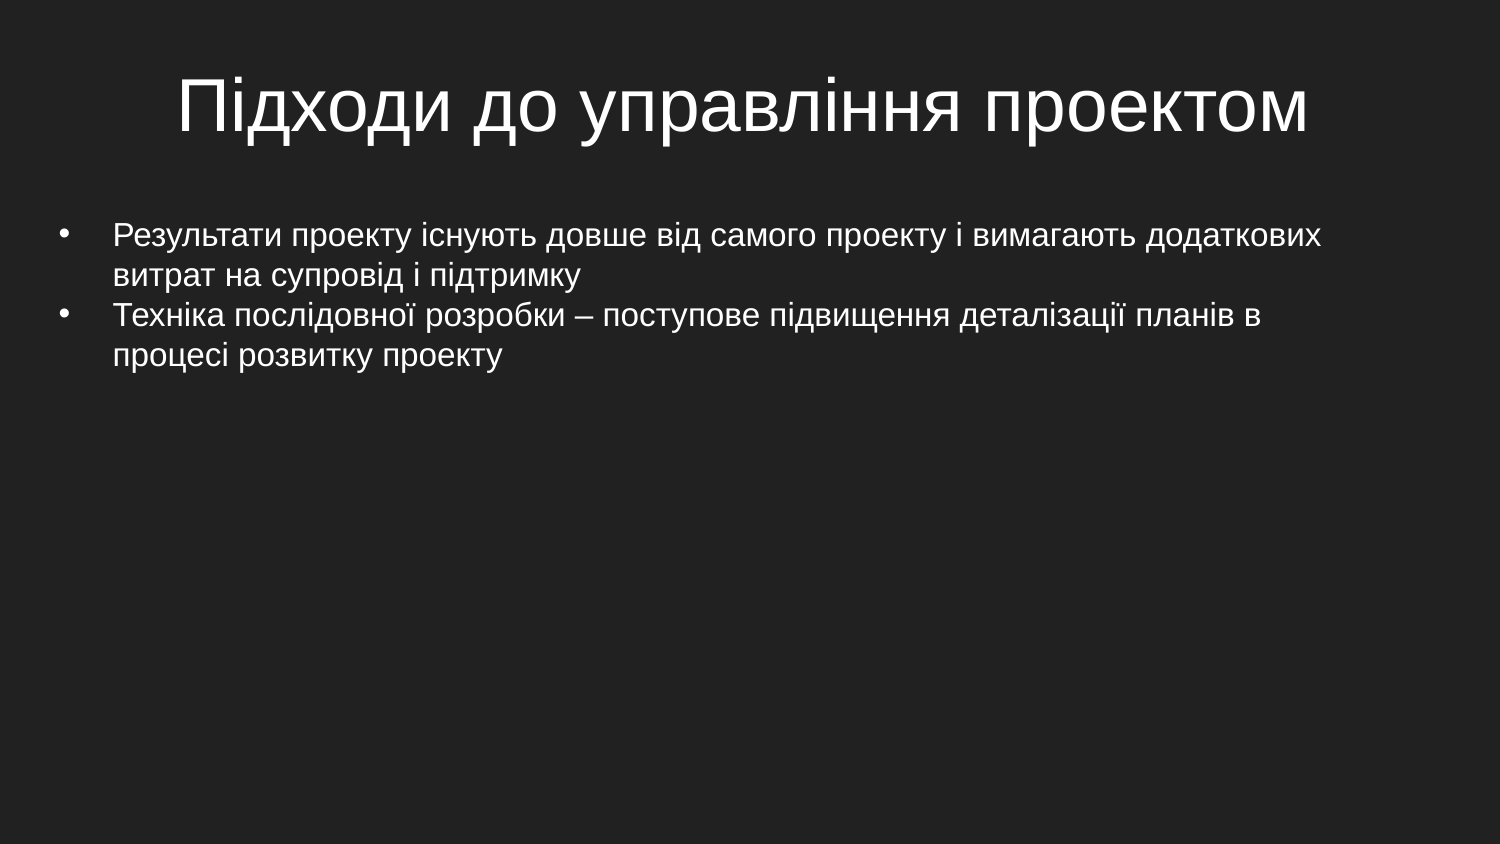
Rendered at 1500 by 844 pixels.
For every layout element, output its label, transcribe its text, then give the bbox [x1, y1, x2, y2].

text_box Результати проекту існують довше від самого проекту і вимагають додаткових витрат на супровід і підтримку Техніка послідовної розробки – поступове підвищення деталізації планів в процесі розвитку проекту [22, 197, 1395, 650]
title Підходи до управління проектом [44, 55, 1443, 162]
